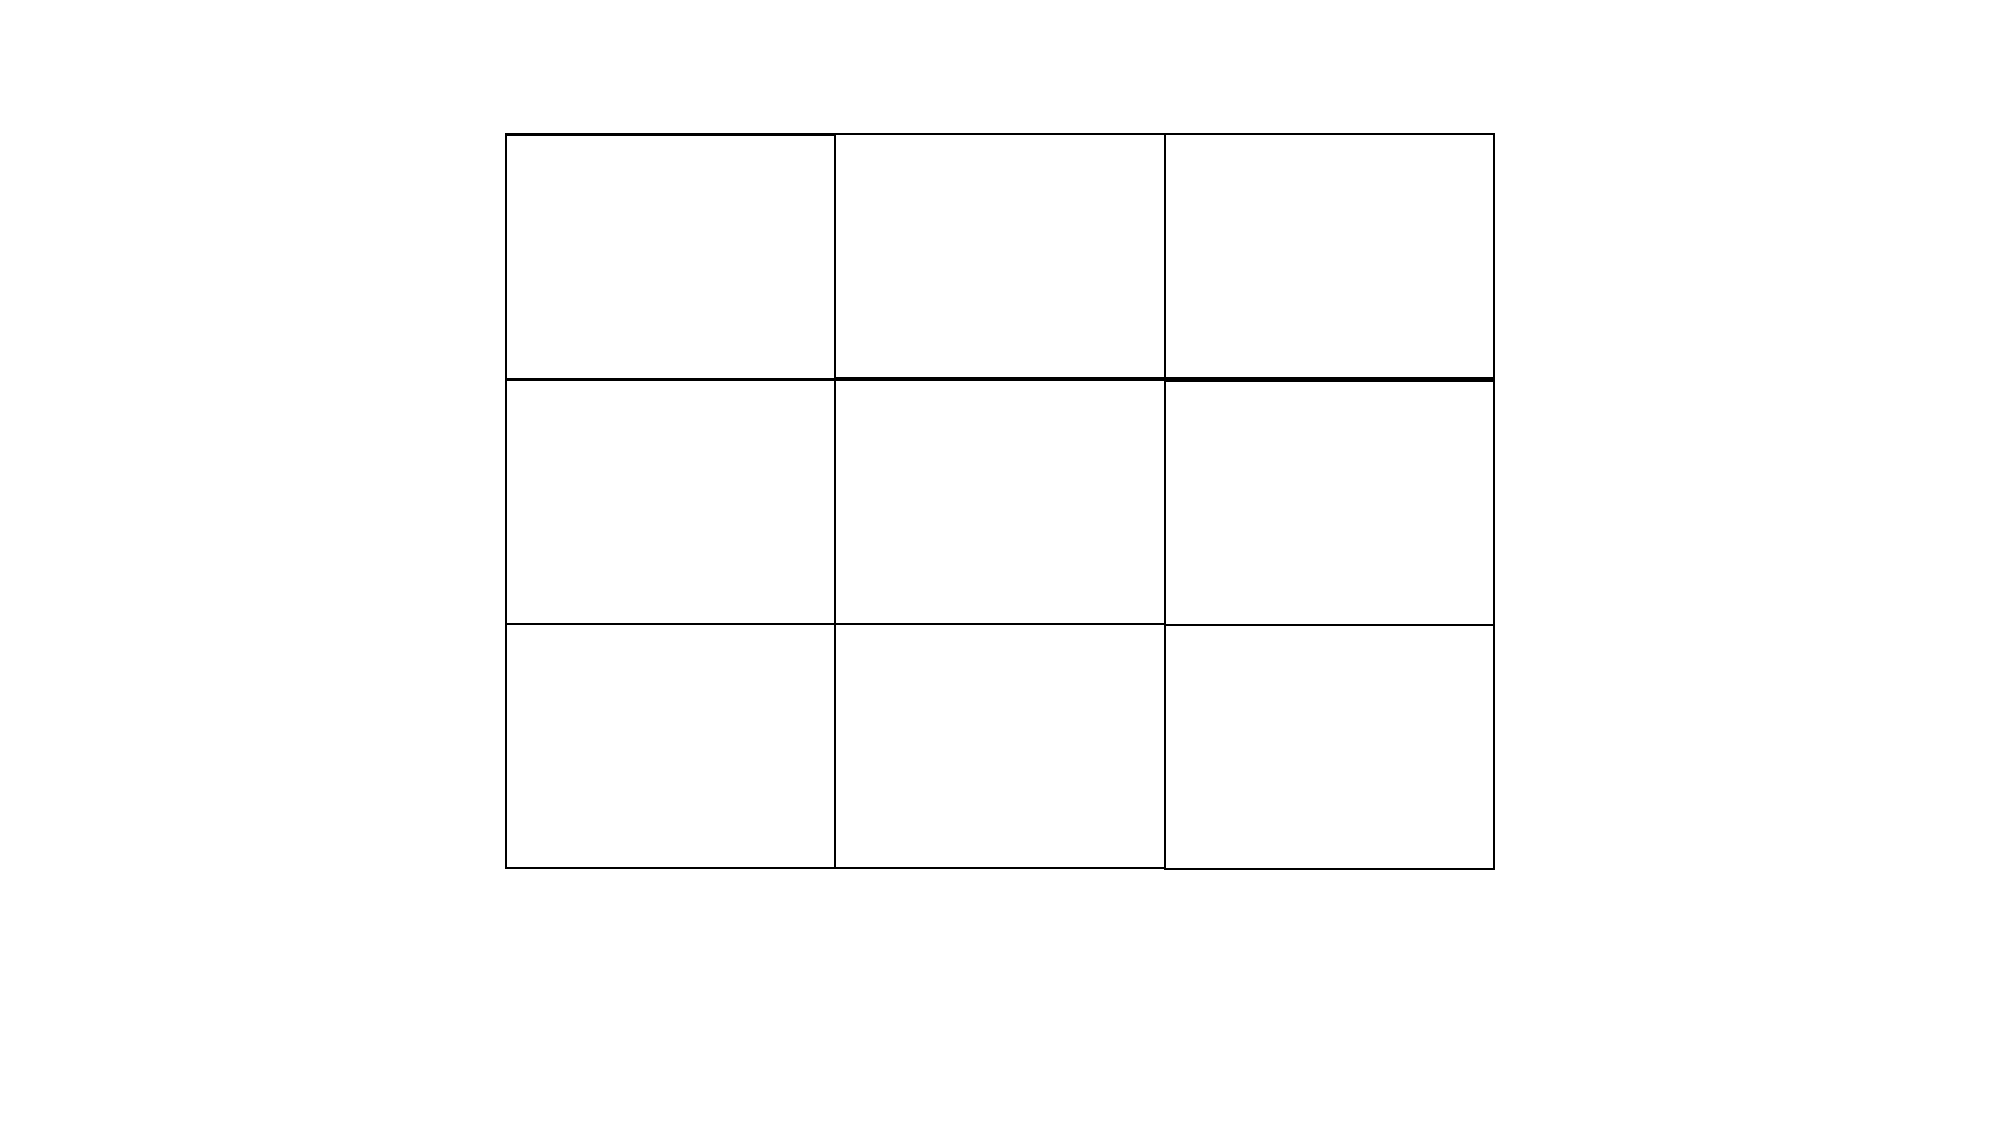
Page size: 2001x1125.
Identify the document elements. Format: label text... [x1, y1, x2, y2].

text_box [1164, 624, 1495, 870]
text_box [1164, 379, 1495, 624]
text_box [505, 623, 834, 869]
text_box [1164, 133, 1495, 379]
text_box ` [505, 133, 834, 379]
text_box [834, 623, 1166, 869]
text_box [834, 379, 1164, 623]
text_box [505, 379, 834, 623]
text_box [834, 133, 1164, 379]
